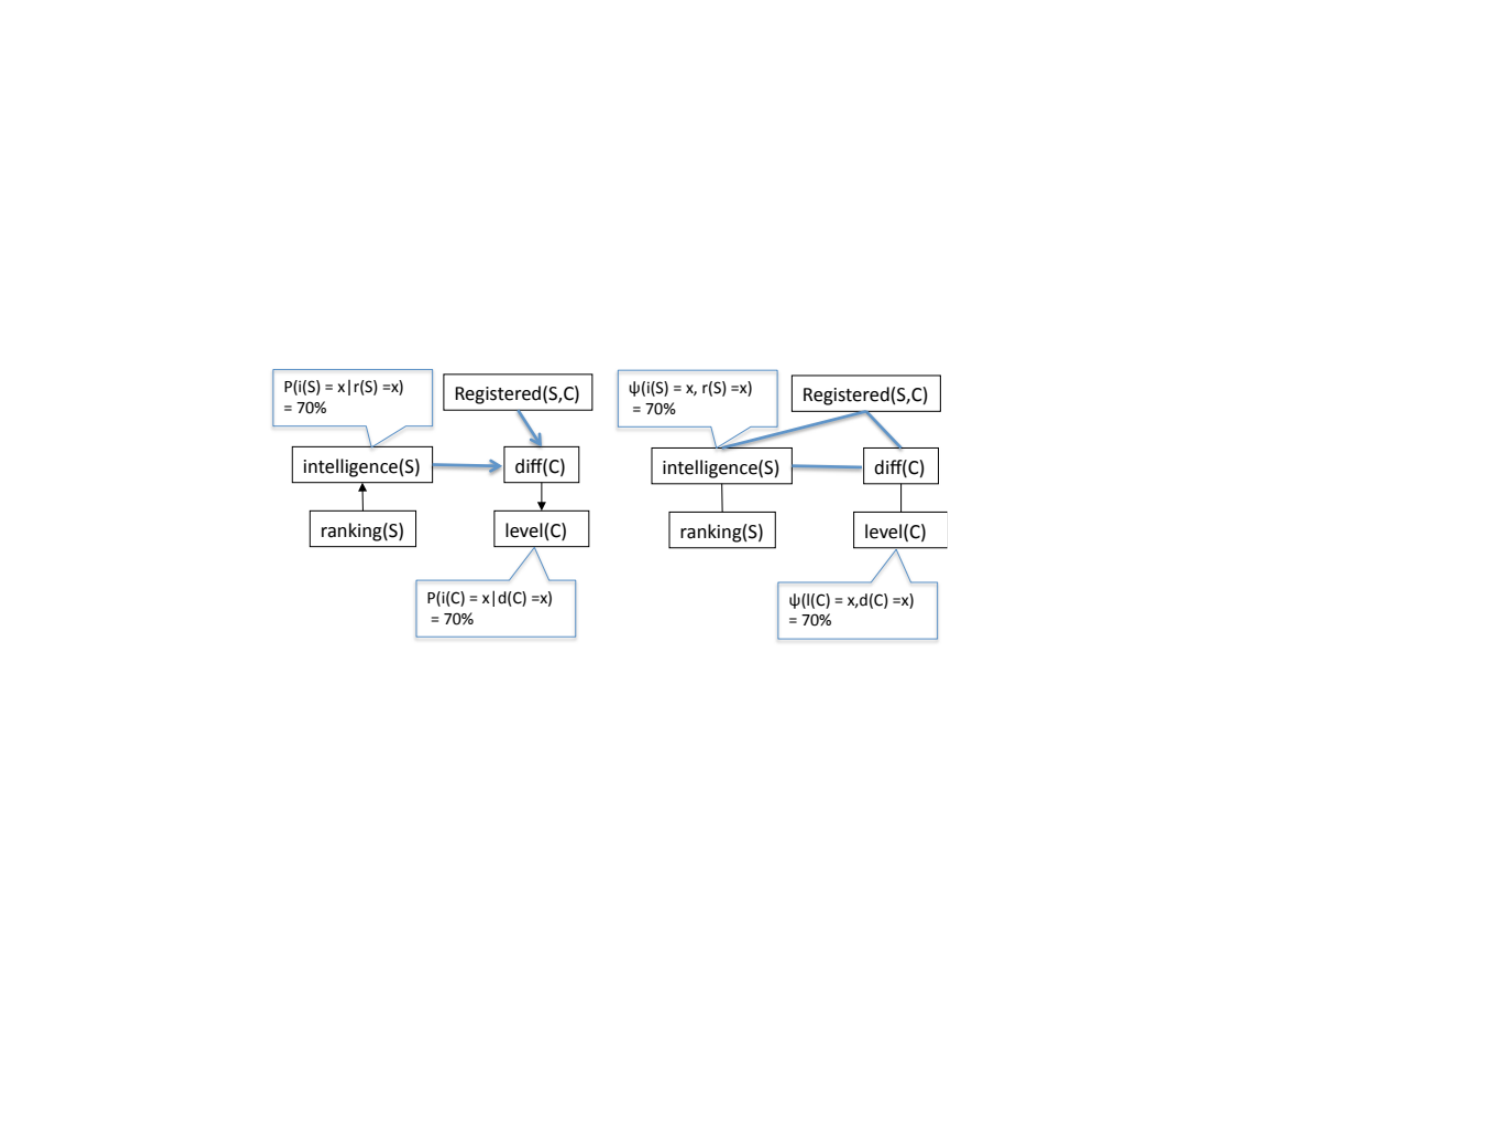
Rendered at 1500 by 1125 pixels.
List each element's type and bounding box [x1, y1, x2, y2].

picture [258, 348, 948, 649]
